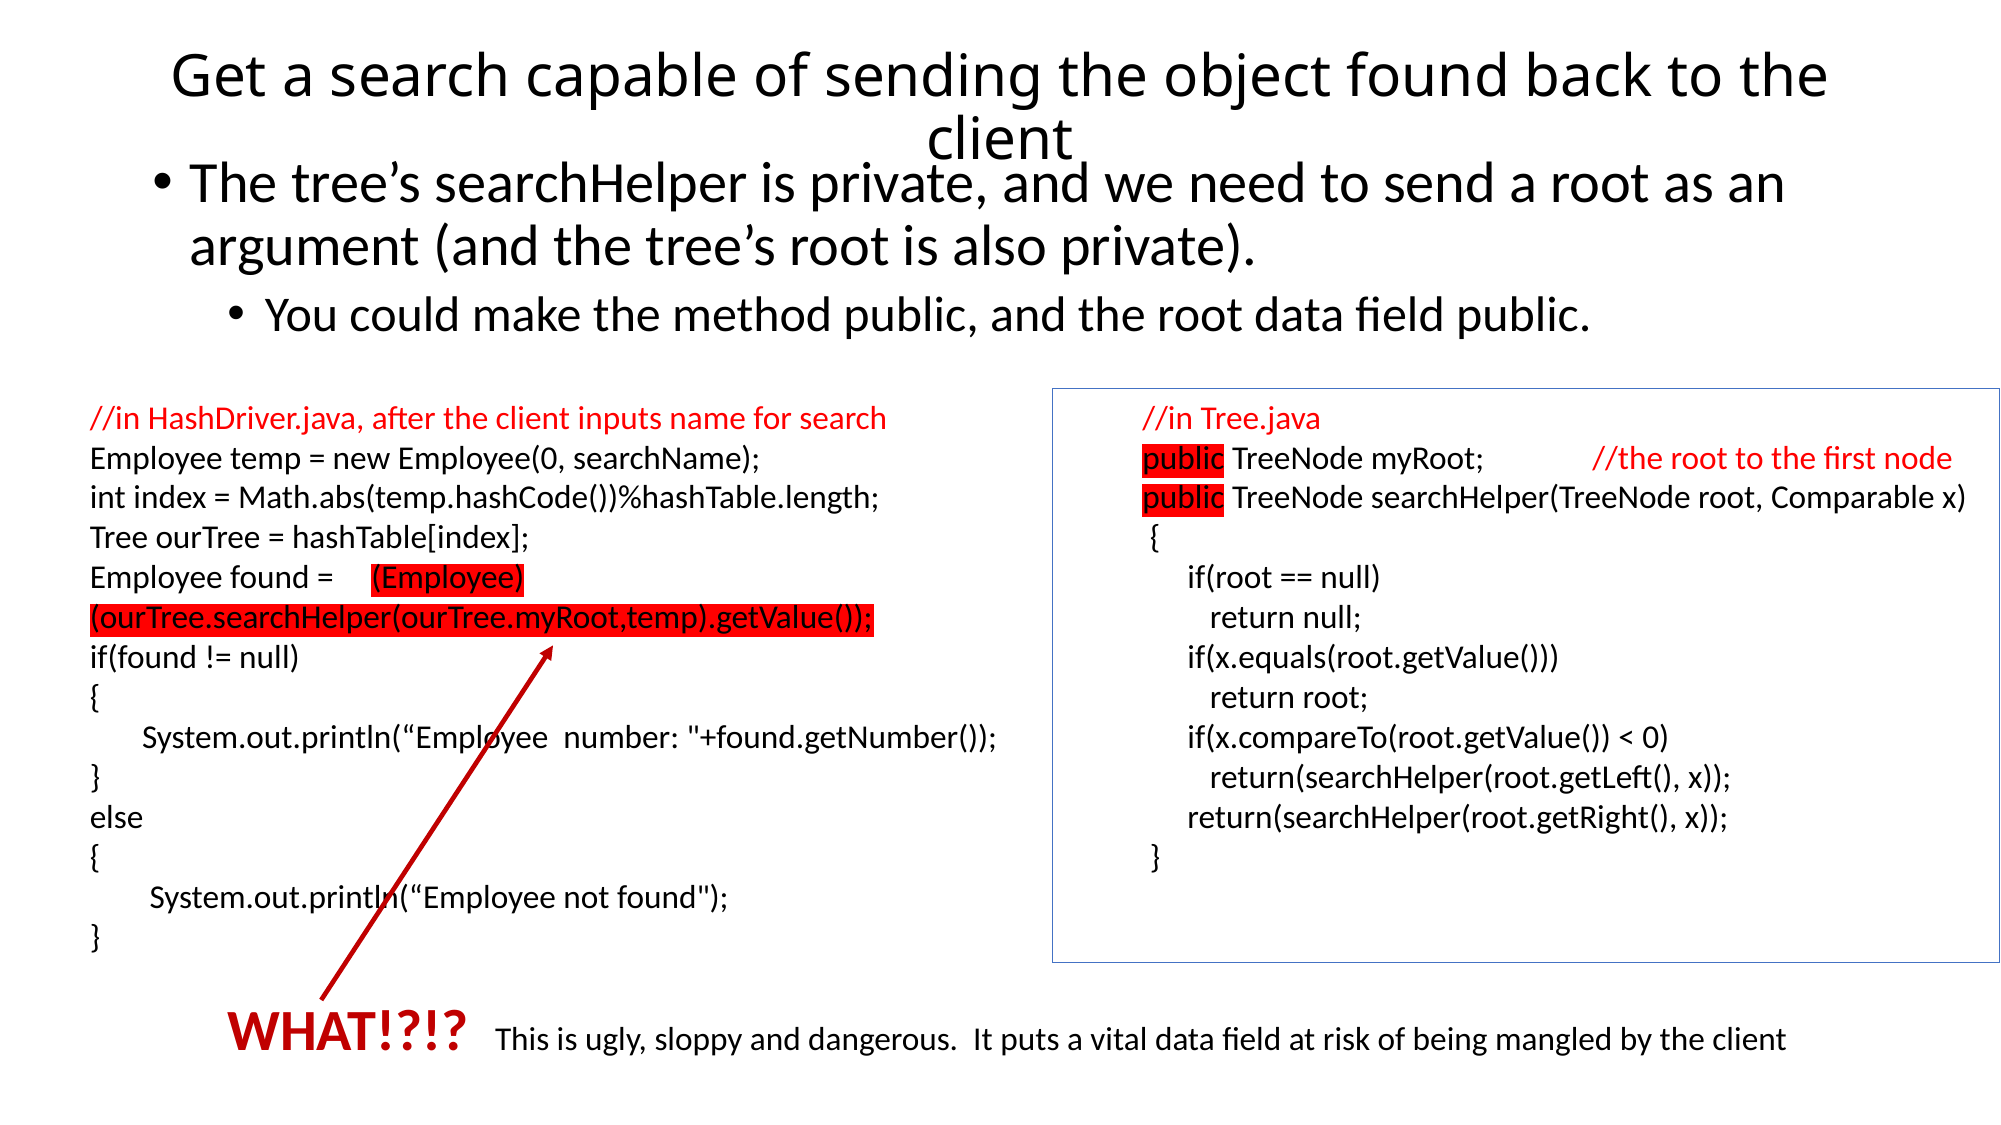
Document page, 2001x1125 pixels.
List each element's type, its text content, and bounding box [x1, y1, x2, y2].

text_box //in Tree.java public TreeNode myRoot; //the root to the first node public TreeNode searchHelper(TreeNode root, Comparable x) { if(root == null) return null; if(x.equals(root.getValue())) return root; if(x.compareTo(root.getValue()) < 0) return(searchHelper(root.getLeft(), x)); return(searchHelper(root.getRight(), x)); } [1138, 388, 2000, 963]
text_box //in HashDriver.java, after the client inputs name for search Employee temp = new Employee(0, searchName); int index = Math.abs(temp.hashCode())%hashTable.length; Tree ourTree = hashTable[index]; Employee found = (Employee)(ourTree.searchHelper(ourTree.myRoot,temp).getValue()); if(found != null) { System.out.println(“Employee number: "+found.getNumber()); } else { System.out.println(“Employee not found"); } [0, 388, 1138, 963]
list The tree’s searchHelper is private, and we need to send a root as an argument (and the tree’s root is also private). You could make the method public, and the root data field public. WHAT!?!? This is ugly, sloppy and dangerous. It puts a vital data field at risk of being mangled by the client [137, 963, 1863, 1108]
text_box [321, 645, 553, 1000]
list The tree’s searchHelper is private, and we need to send a root as an argument (and the tree’s root is also private). You could make the method public, and the root data field public. WHAT!?!? This is ugly, sloppy and dangerous. It puts a vital data field at risk of being mangled by the client [137, 144, 1863, 388]
title Get a search capable of sending the object found back to the client [137, 59, 1863, 144]
